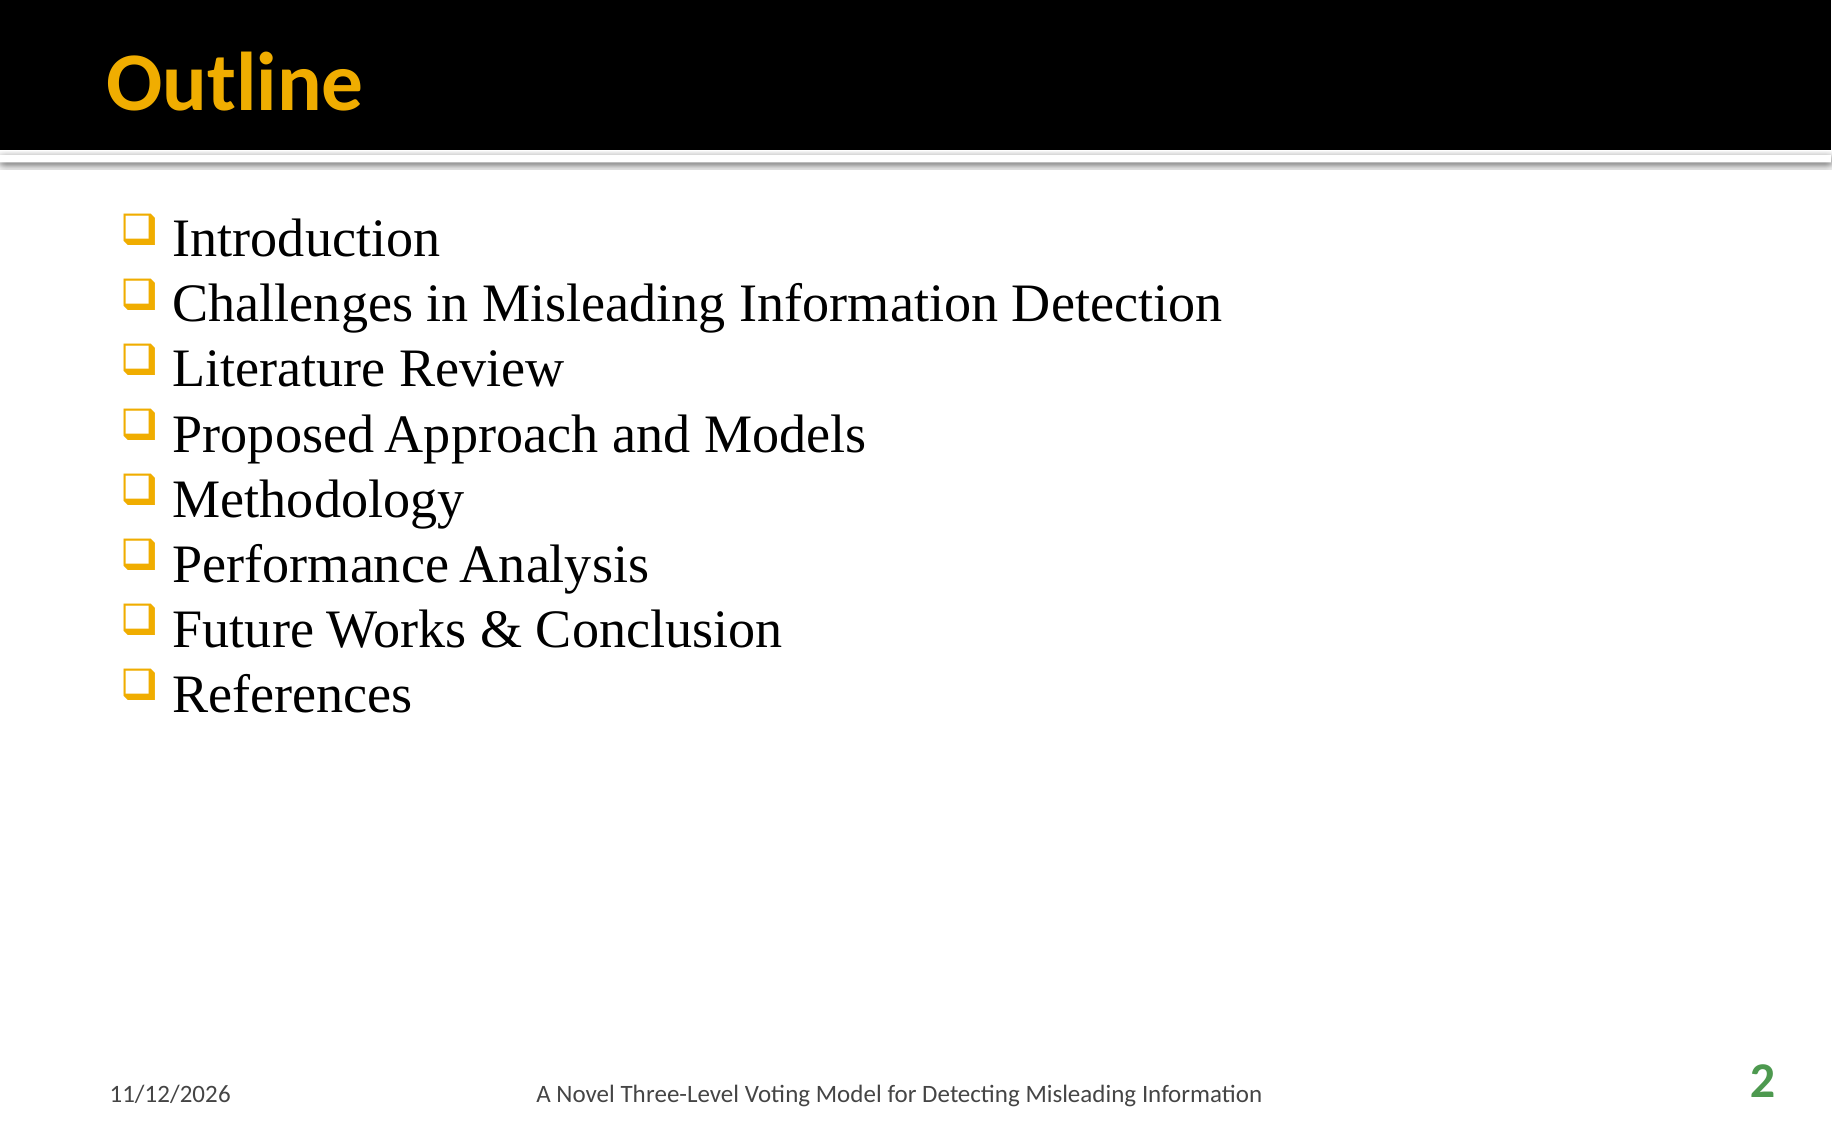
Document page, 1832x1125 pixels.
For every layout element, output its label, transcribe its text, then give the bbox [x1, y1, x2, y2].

list Introduction Challenges in Misleading Information Detection Literature Review Proposed Approach and Models Methodology Performance Analysis Future Works & Conclusion References [91, 187, 1740, 1075]
slide_number 2 [1642, 1062, 1790, 1108]
footer A Novel Three-Level Voting Model for Detecting Misleading Information [528, 1062, 1632, 1108]
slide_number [91, 1062, 519, 1108]
title Outline [91, 12, 1740, 143]
